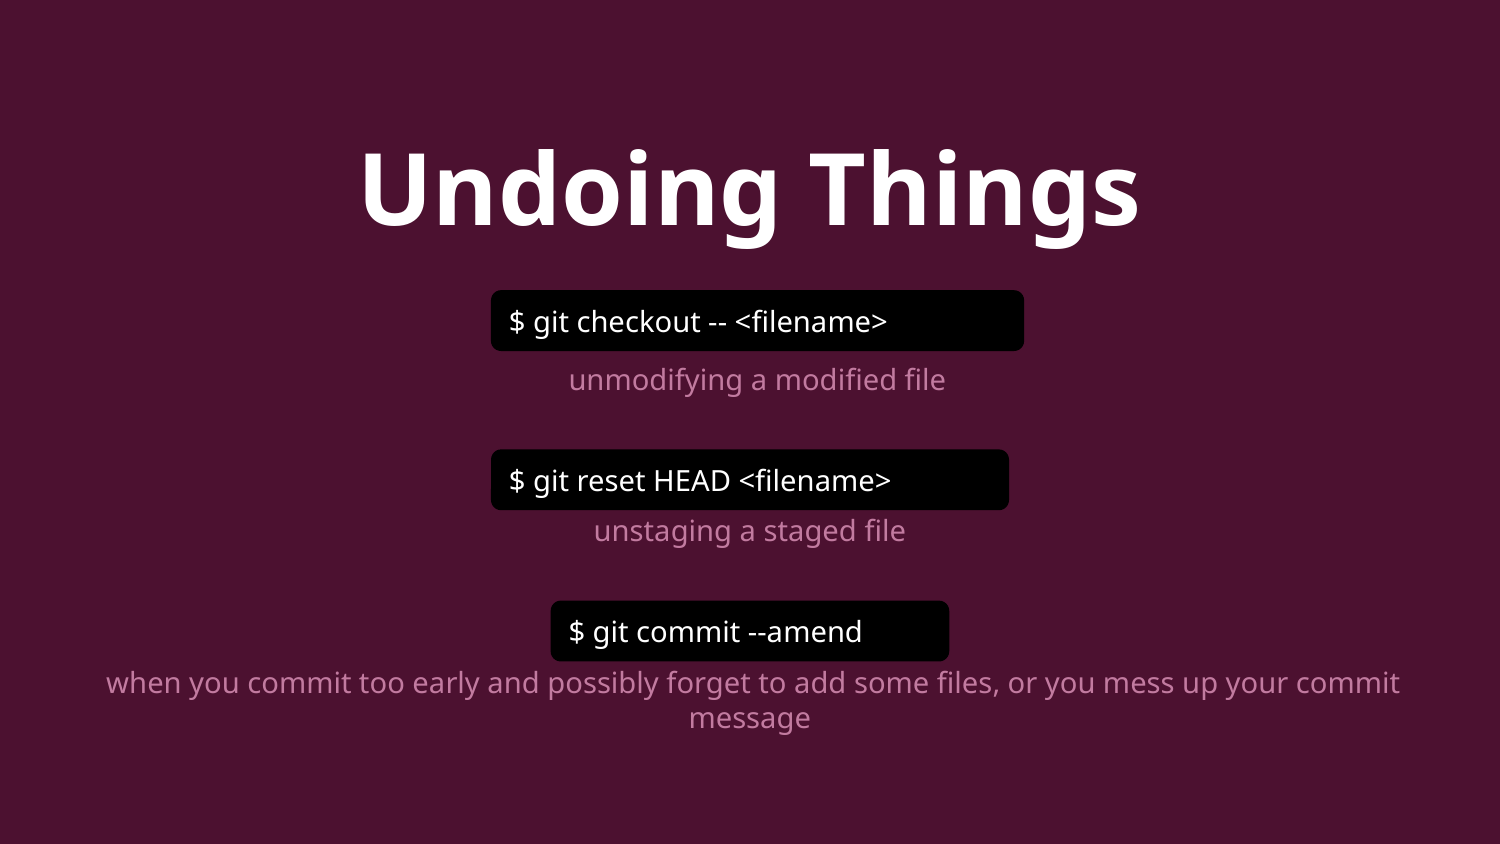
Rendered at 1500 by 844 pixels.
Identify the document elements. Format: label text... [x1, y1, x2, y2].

title Undoing Things [51, 110, 1449, 205]
text_box $ git checkout -- <filename> [490, 290, 1025, 346]
text_box $ git commit --amend [550, 600, 950, 648]
text_box unmodifying a modified file [490, 346, 1025, 408]
text_box when you commit too early and possibly forget to add some files, or you mess up your commit message [51, 648, 1449, 790]
text_box $ git reset HEAD <filename> [490, 449, 1010, 511]
text_box unstaging a staged file [511, 497, 989, 559]
